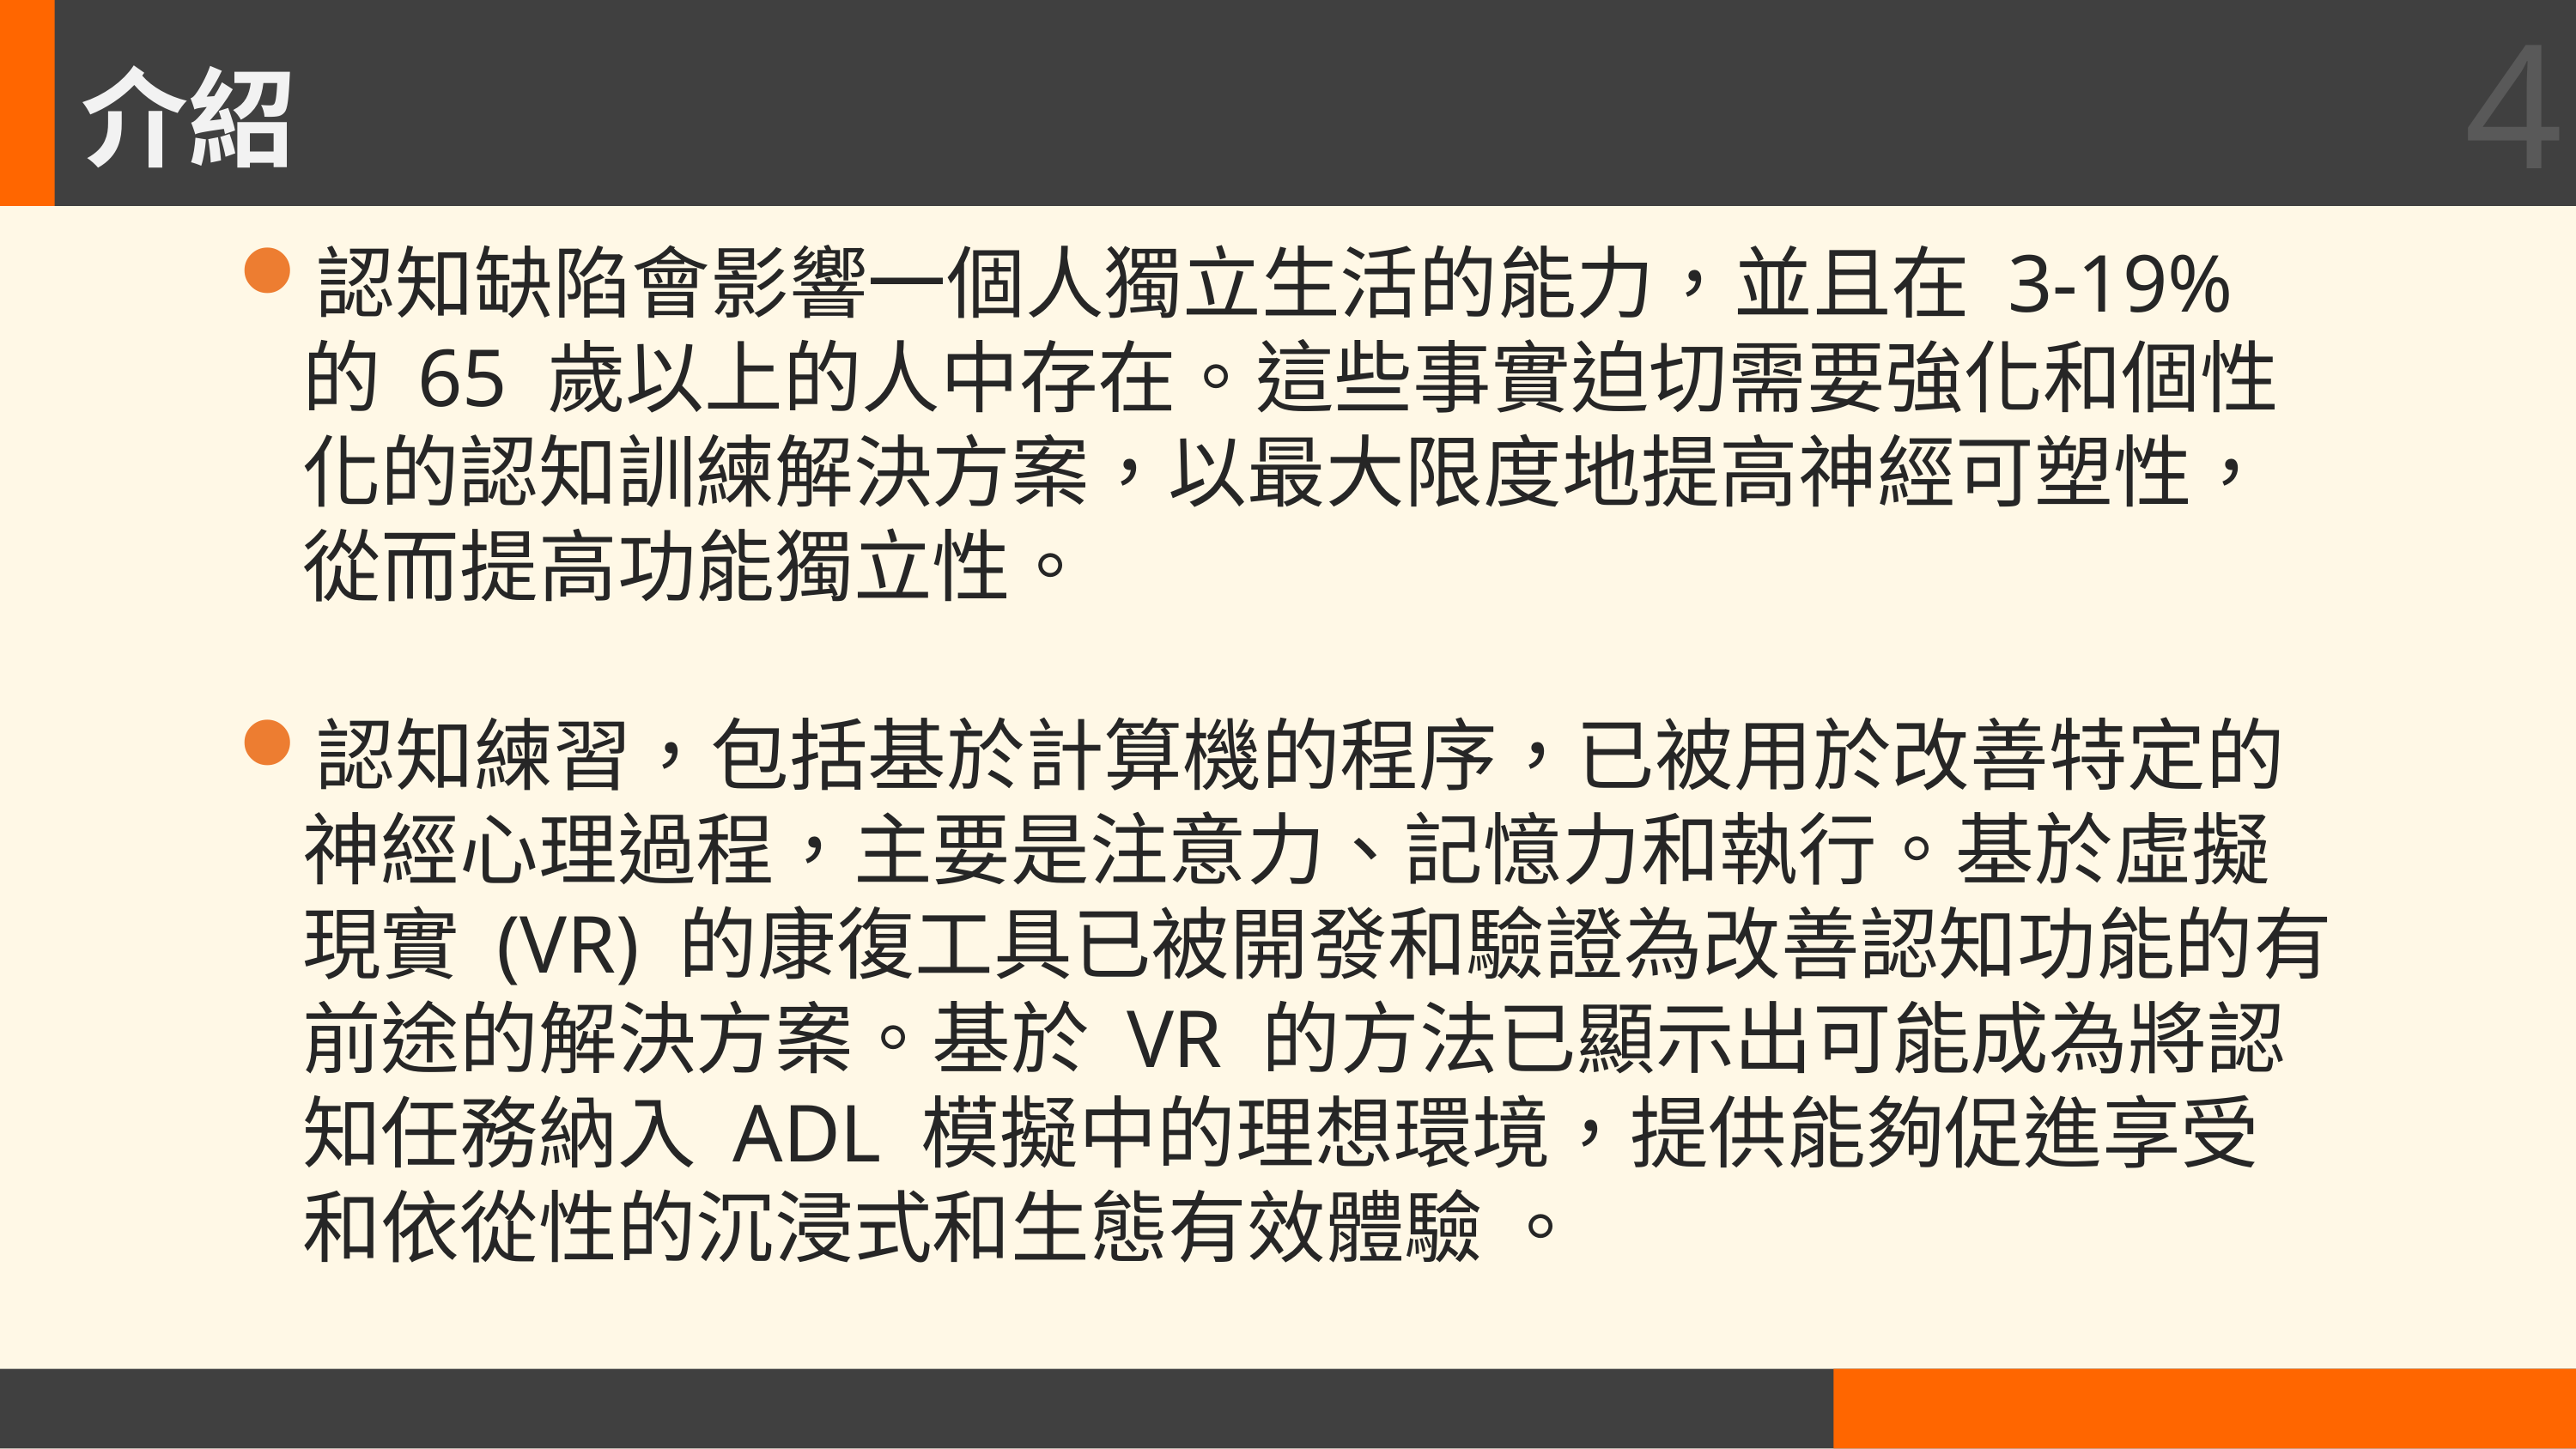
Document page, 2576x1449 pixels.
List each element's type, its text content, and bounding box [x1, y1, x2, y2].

slide_number 4 [1996, 0, 2576, 227]
text_box 認知缺陷會影響一個人獨立生活的能力，並且在 3-19% 的 65 歲以上的人中存在。這些事實迫切需要強化和個性化的認知訓練解決方案，以最大限度地提高神經可塑性，從而提高功能獨立性。 認知練習，包括基於計算機的程序，已被用於改善特定的神經心理過程，主要是注意力、記憶力和執行。基於虛擬現實 (VR) 的康復工具已被開發和驗證為改善認知功能的有前途的解決方案。基於 VR 的方法已顯示出可能成為將認知任務納入 ADL 模擬中的理想環境，提供能夠促進享受和依從性的沉浸式和生態有效體驗 。 [225, 227, 2351, 1278]
title 介紹 [68, 59, 1996, 168]
